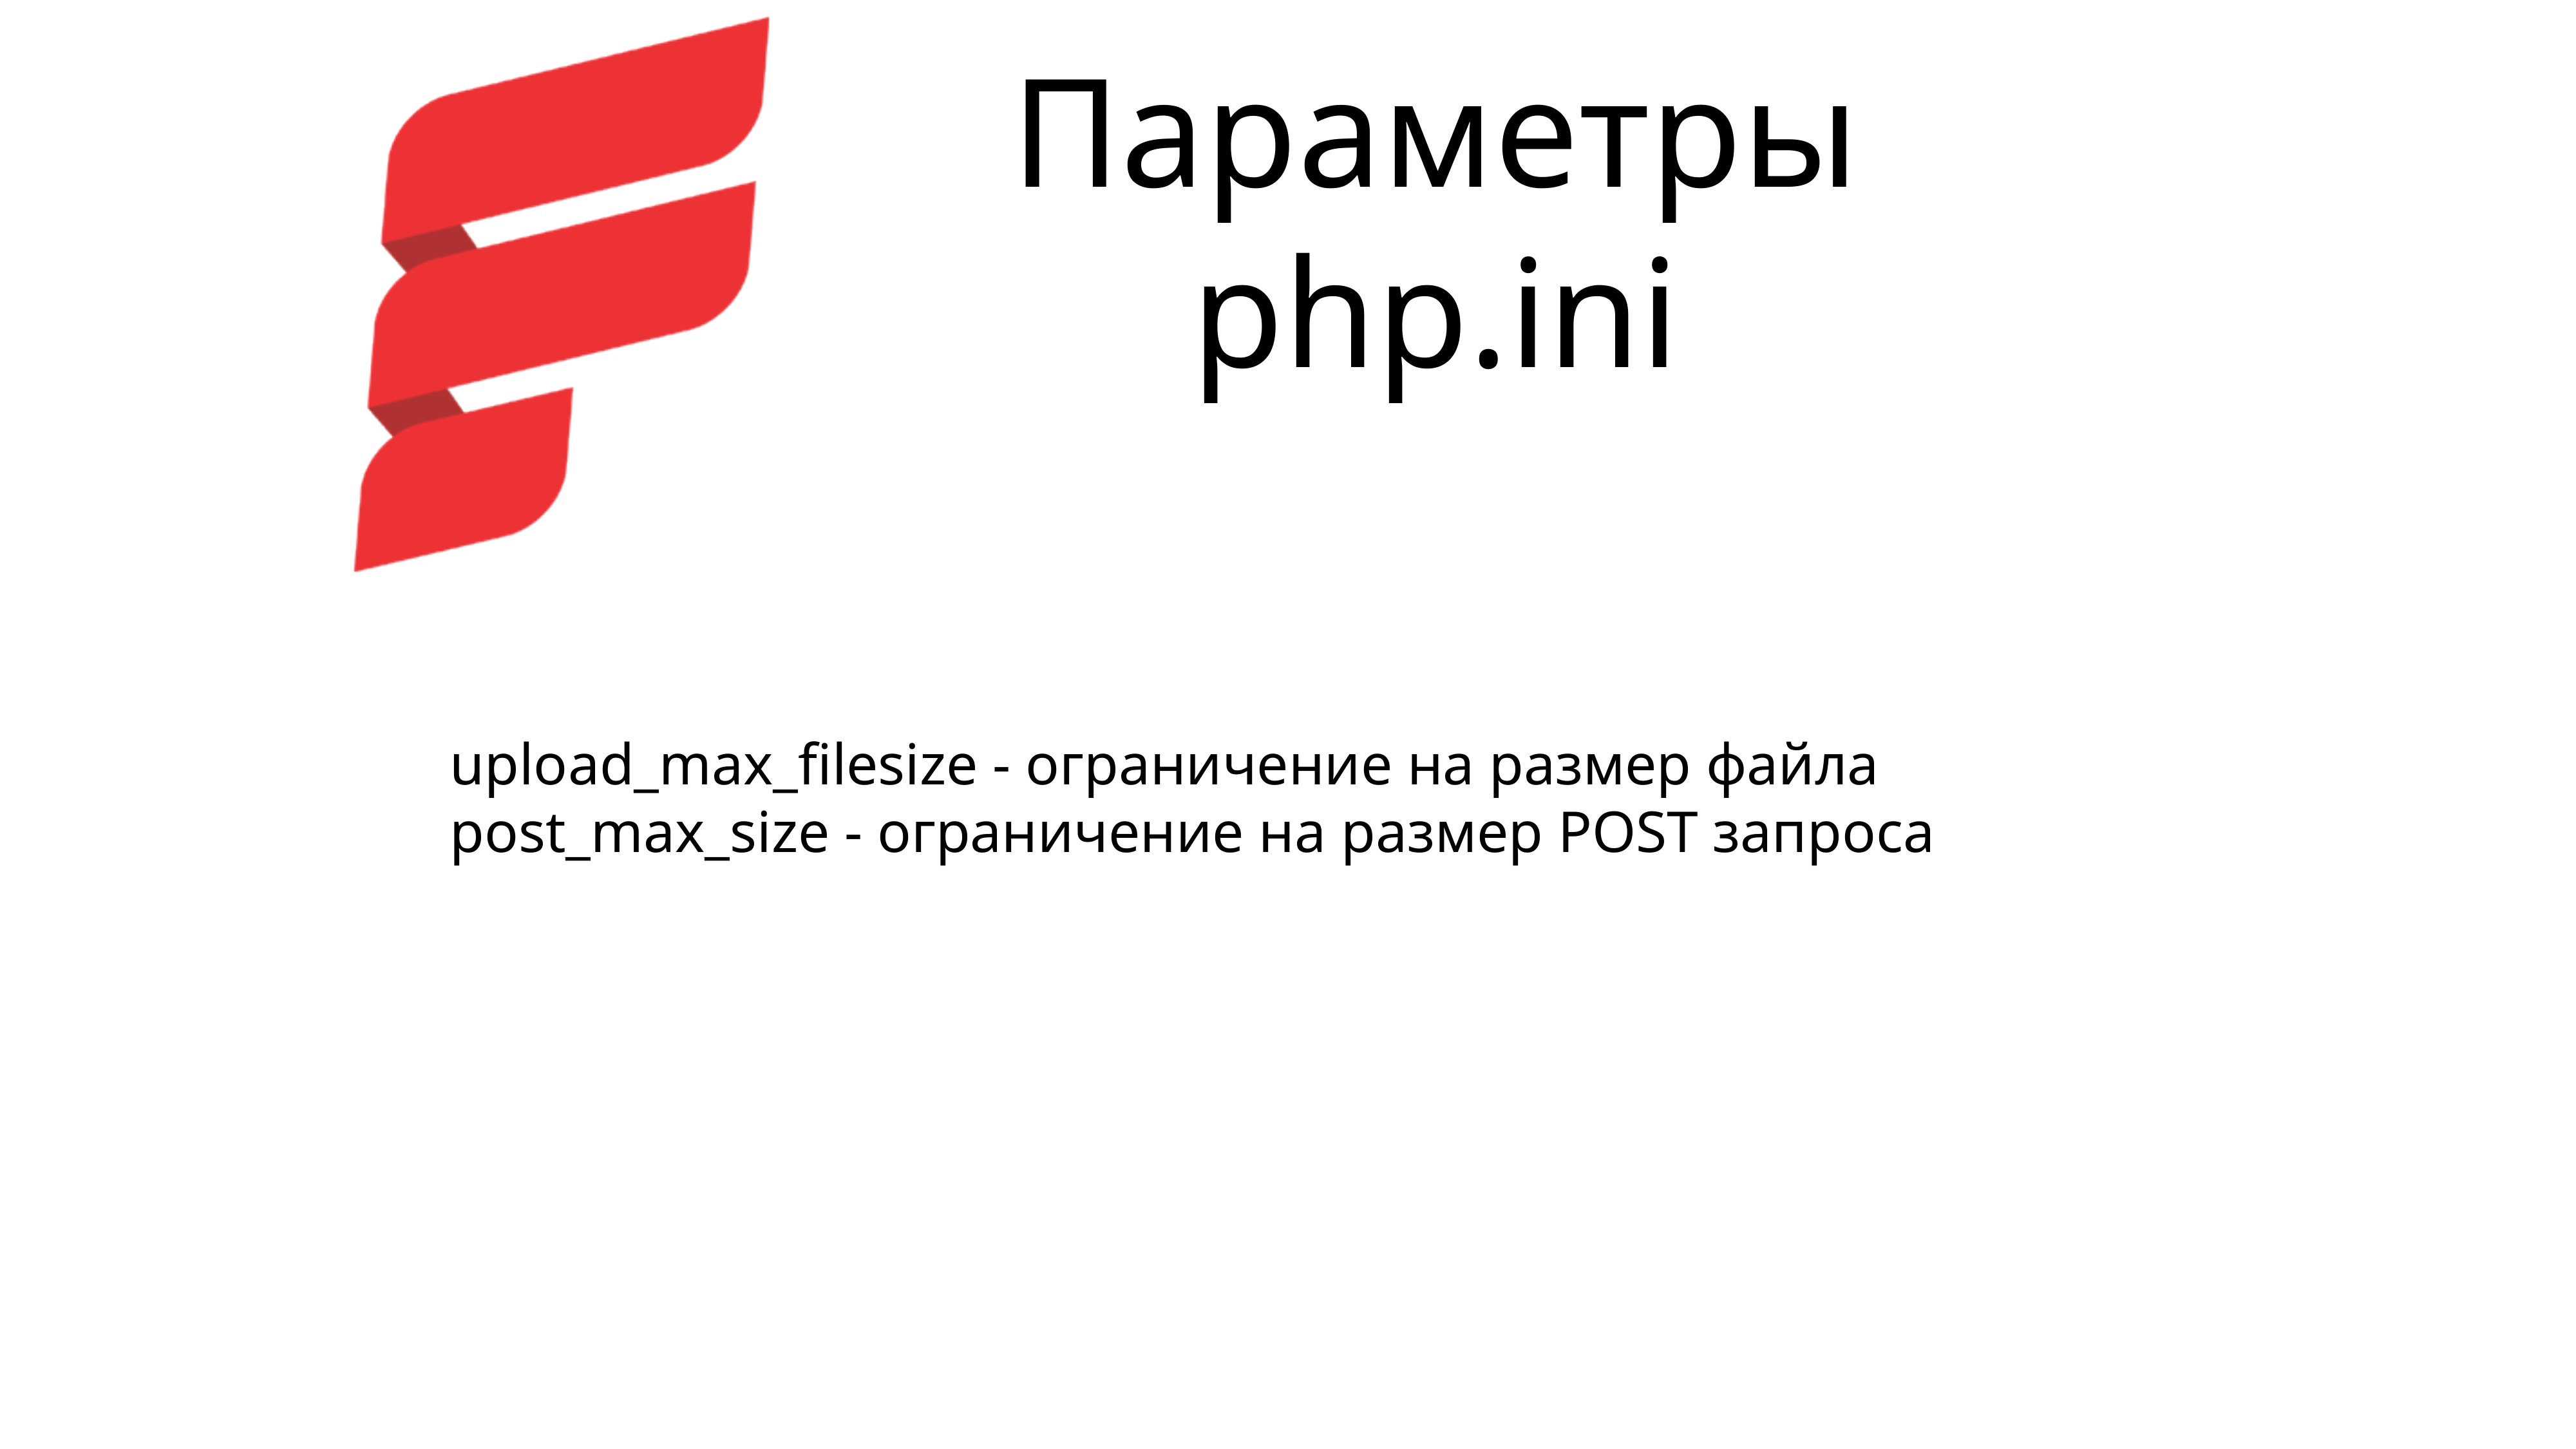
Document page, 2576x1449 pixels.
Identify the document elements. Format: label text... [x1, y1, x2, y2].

list upload_max_filesize - ограничение на размер файла post_max_size - ограничение на размер POST запроса [442, 687, 2134, 905]
picture [281, 12, 848, 578]
title Параметры php.ini [758, 56, 2113, 378]
